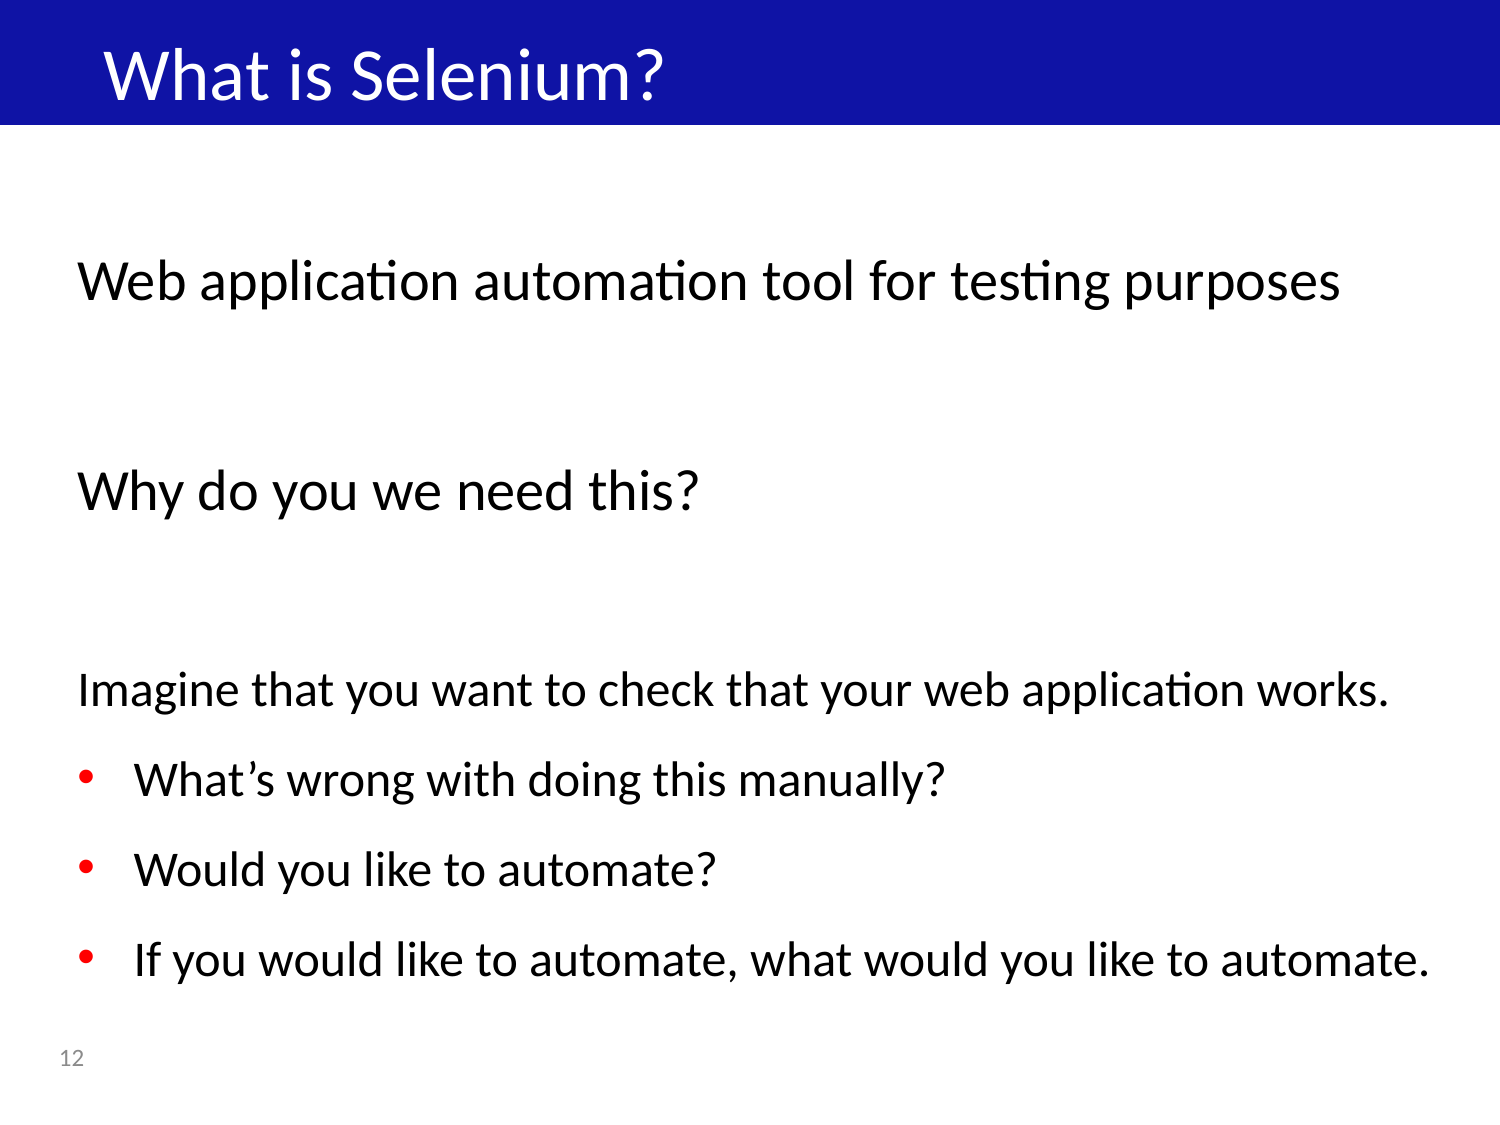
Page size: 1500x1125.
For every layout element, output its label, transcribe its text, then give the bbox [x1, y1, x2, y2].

text_box [0, 0, 1500, 127]
text_box What is Selenium? [81, 17, 1419, 123]
slide_number 12 [23, 1018, 113, 1094]
text_box Web application automation tool for testing purposes Why do you we need this? Imagine that you want to check that your web application works. What’s wrong with doing this manually? Would you like to automate? If you would like to automate, what would you like to automate. [62, 234, 1463, 995]
